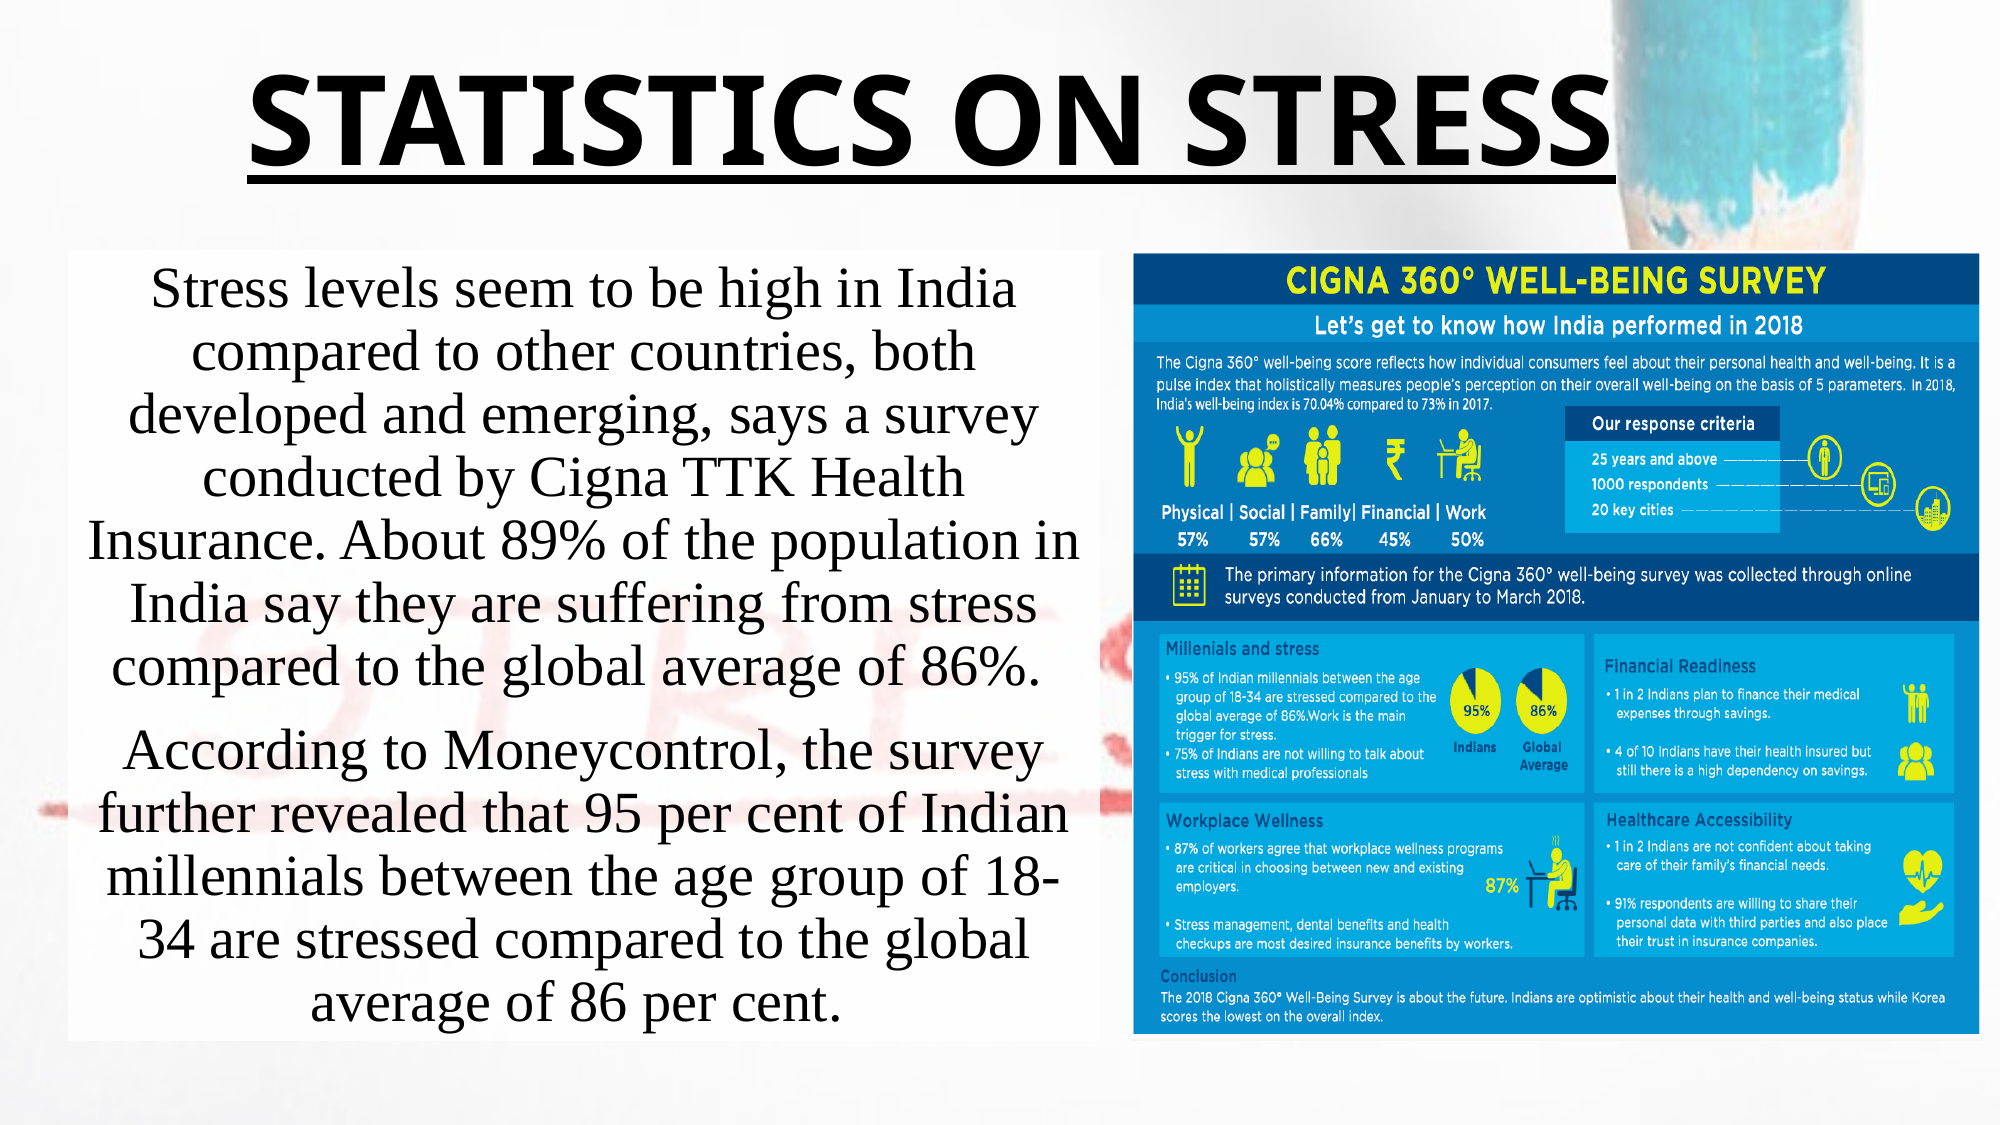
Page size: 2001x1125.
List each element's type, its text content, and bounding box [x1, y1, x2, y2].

subtitle Stress levels seem to be high in India compared to other countries, both developed and emerging, says a survey conducted by Cigna TTK Health Insurance. About 89% of the population in India say they are suffering from stress compared to the global average of 86%. According to Moneycontrol, the survey further revealed that 95 per cent of Indian millennials between the age group of 18-34 are stressed compared to the global average of 86 per cent. [68, 250, 1100, 1041]
picture [1132, 250, 1982, 1041]
title STATISTICS ON STRESS [112, 109, 1750, 561]
